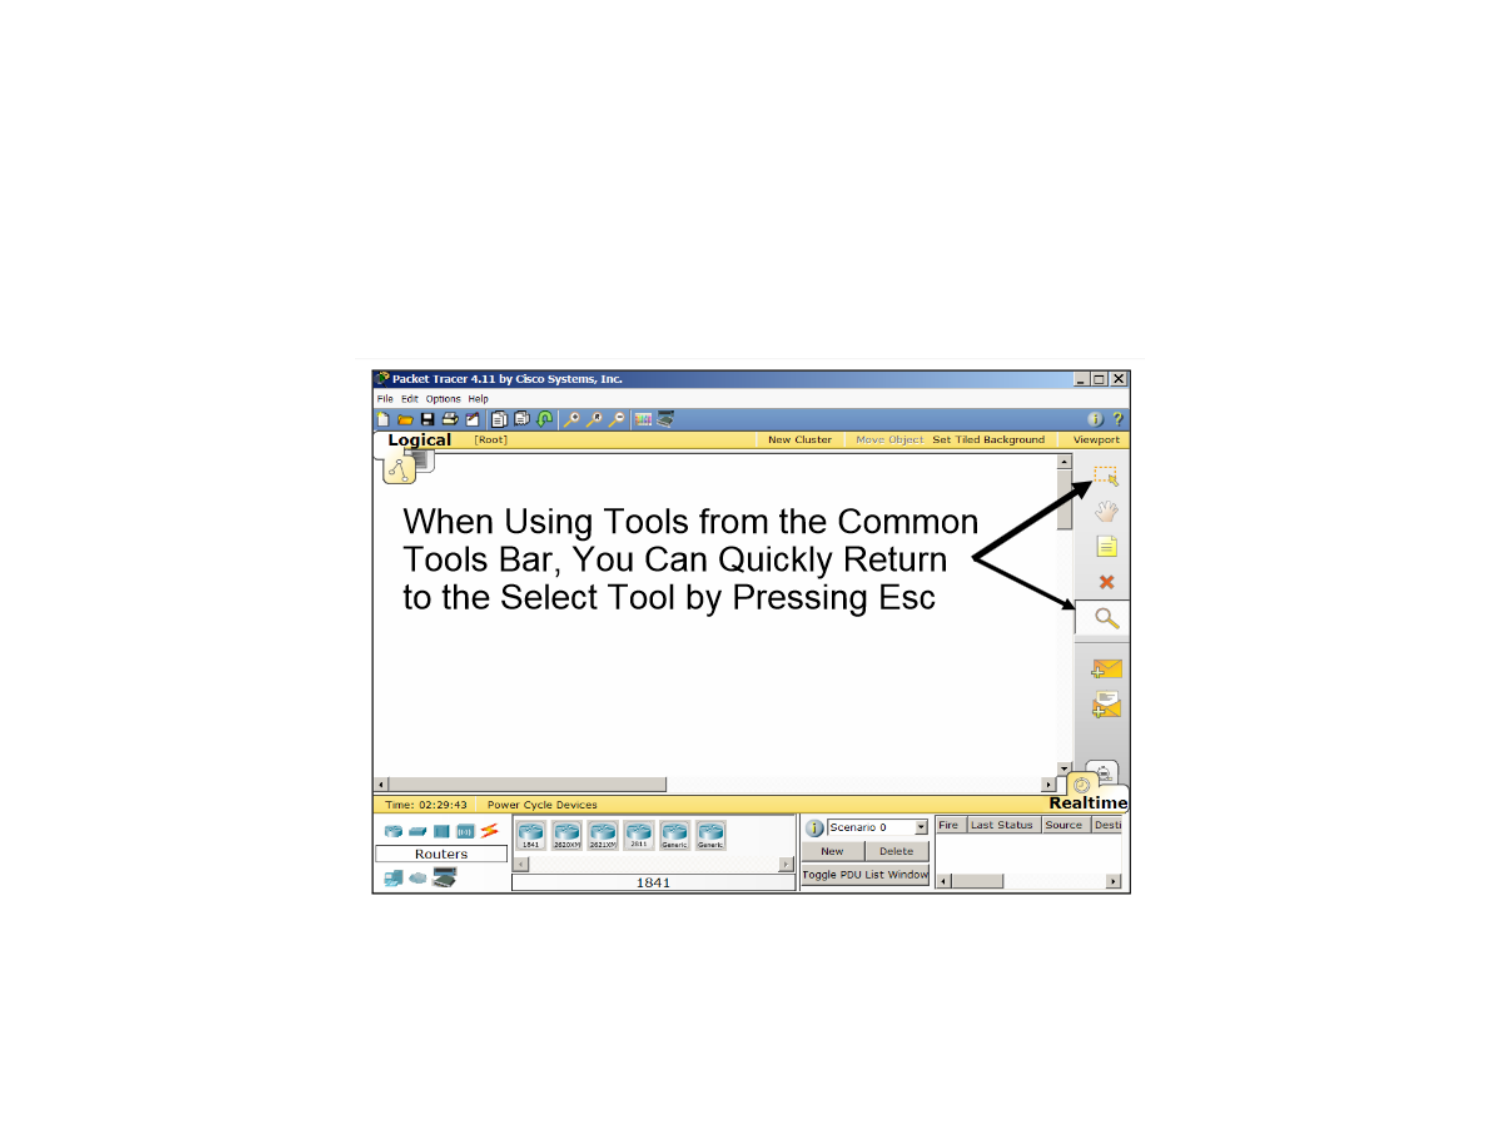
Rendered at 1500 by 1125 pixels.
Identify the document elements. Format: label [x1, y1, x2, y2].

list [355, 357, 1145, 910]
